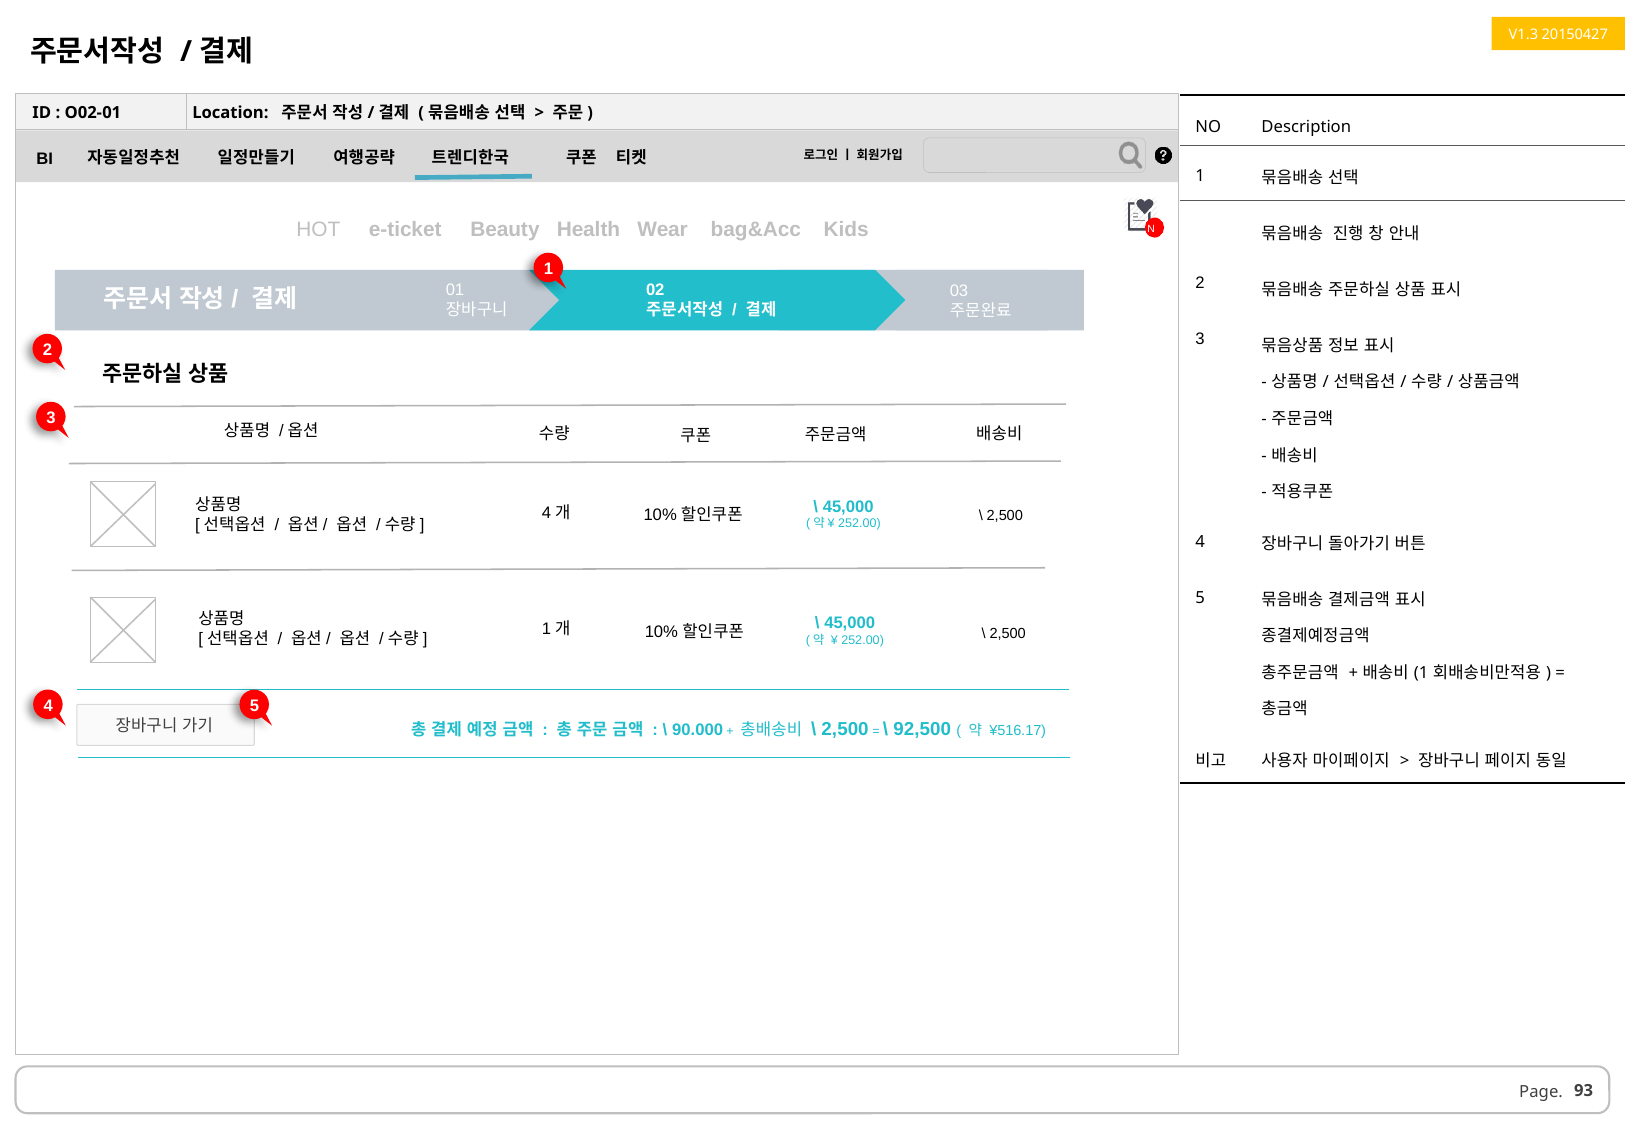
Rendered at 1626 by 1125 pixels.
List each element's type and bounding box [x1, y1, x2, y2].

text_box [630, 613, 760, 649]
text_box [790, 604, 899, 655]
text_box [68, 460, 1062, 464]
text_box [524, 415, 585, 450]
table_cell [1180, 201, 1625, 782]
text_box [180, 486, 440, 541]
picture [1153, 145, 1173, 165]
text_box [90, 596, 156, 663]
text_box [209, 412, 334, 447]
text_box [665, 417, 727, 452]
text_box [527, 610, 586, 645]
text_box [33, 689, 66, 726]
text_box [267, 208, 921, 248]
text_box [71, 567, 1046, 571]
text_box [87, 352, 244, 394]
text_box [36, 401, 69, 438]
text_box [1136, 214, 1167, 239]
text_box [73, 403, 1067, 407]
text_box [76, 689, 1070, 747]
text_box [961, 415, 1038, 451]
text_box [32, 333, 66, 370]
table_cell [1180, 146, 1625, 200]
text_box [1490, 15, 1625, 52]
text_box [90, 481, 156, 547]
text_box [15, 10, 695, 91]
text_box [54, 252, 1085, 331]
text_box [183, 600, 443, 655]
text_box [790, 416, 882, 451]
text_box [628, 496, 758, 532]
text_box [963, 498, 1038, 531]
table_header [1180, 96, 1625, 145]
text_box [527, 494, 586, 530]
text_box [26, 93, 989, 129]
text_box [966, 616, 1041, 649]
slide_number [1228, 1079, 1608, 1105]
text_box [791, 488, 896, 538]
picture [1122, 196, 1158, 232]
